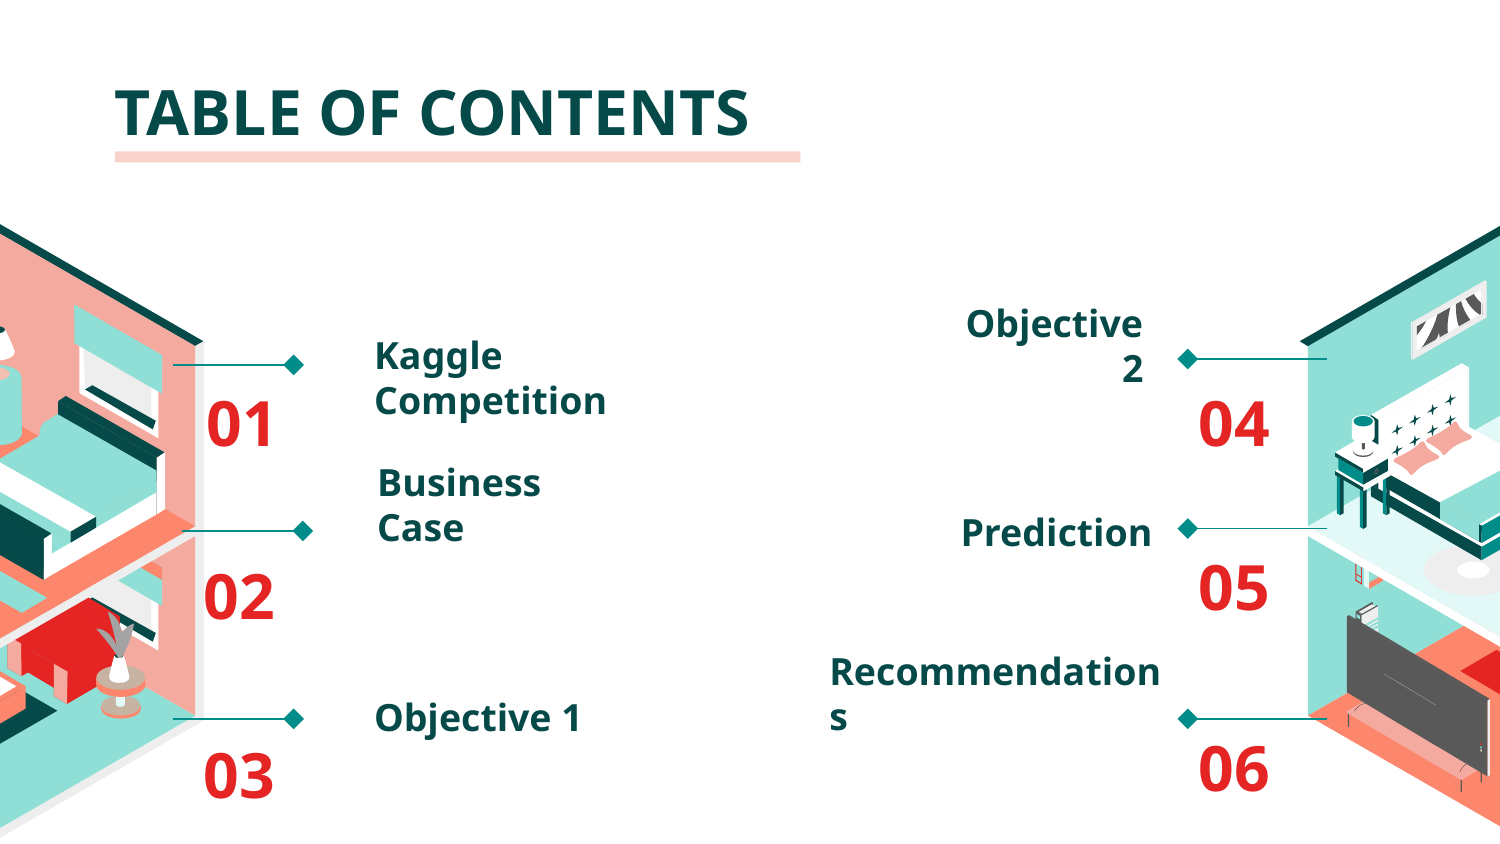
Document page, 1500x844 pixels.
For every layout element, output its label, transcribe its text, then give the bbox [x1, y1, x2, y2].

text_box [114, 151, 801, 163]
title Business Case [362, 482, 650, 609]
title 04 [1183, 374, 1294, 470]
title Kaggle Competition [359, 331, 729, 482]
title Prediction [933, 488, 1168, 569]
title 03 [209, 726, 310, 822]
title 05 [1183, 538, 1294, 633]
title 06 [1183, 718, 1294, 814]
title Objective 1 [359, 704, 611, 800]
title 02 [209, 546, 310, 642]
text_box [0, 223, 205, 839]
title 01 [209, 374, 310, 470]
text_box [1299, 223, 1500, 839]
title Recommendations [814, 672, 1184, 753]
title TABLE OF CONTENTS [99, 58, 1498, 153]
title Objective 2 [924, 355, 1159, 451]
